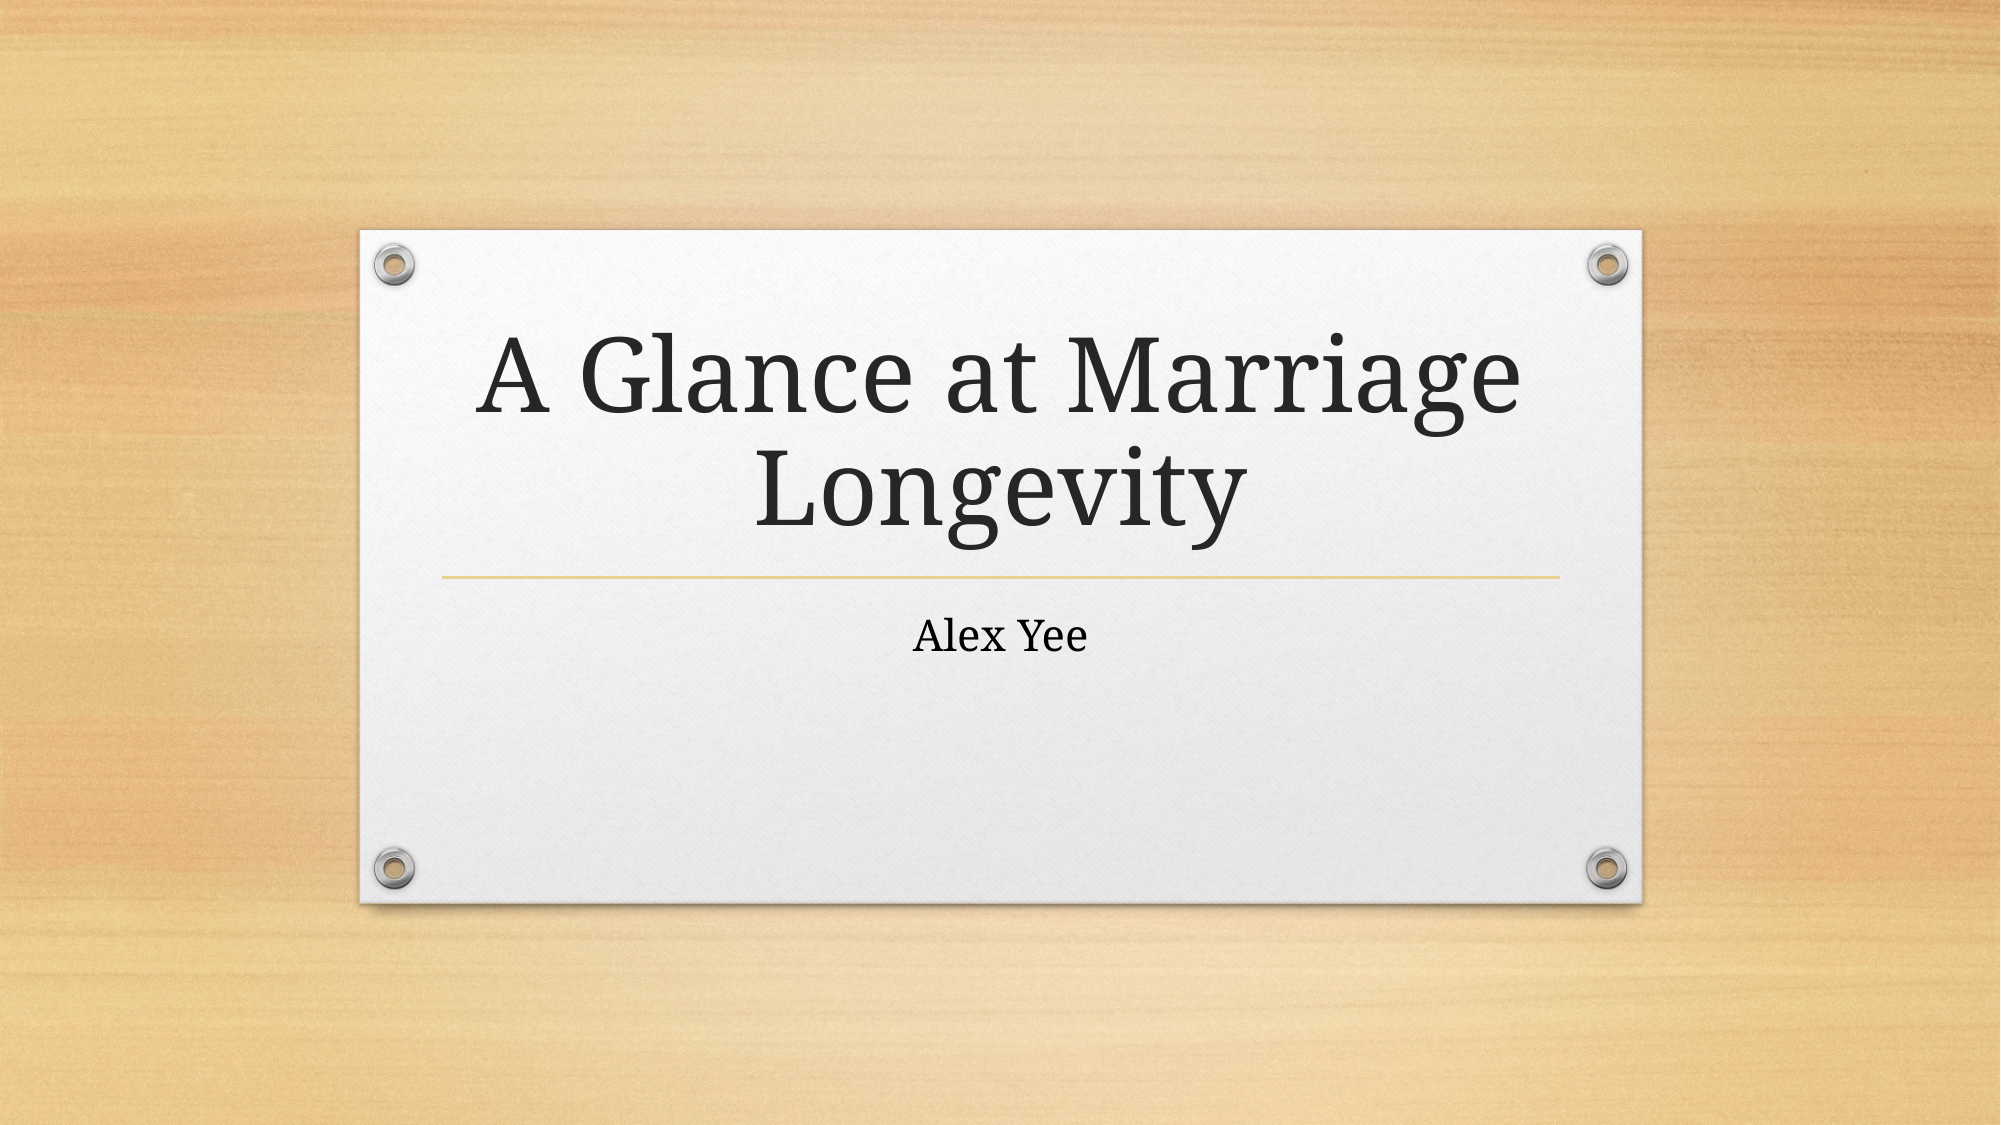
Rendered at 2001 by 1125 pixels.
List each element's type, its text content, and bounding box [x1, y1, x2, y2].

subtitle Alex Yee [441, 600, 1560, 817]
title A Glance at Marriage Longevity [441, 306, 1560, 556]
picture [0, 0, 2001, 1125]
